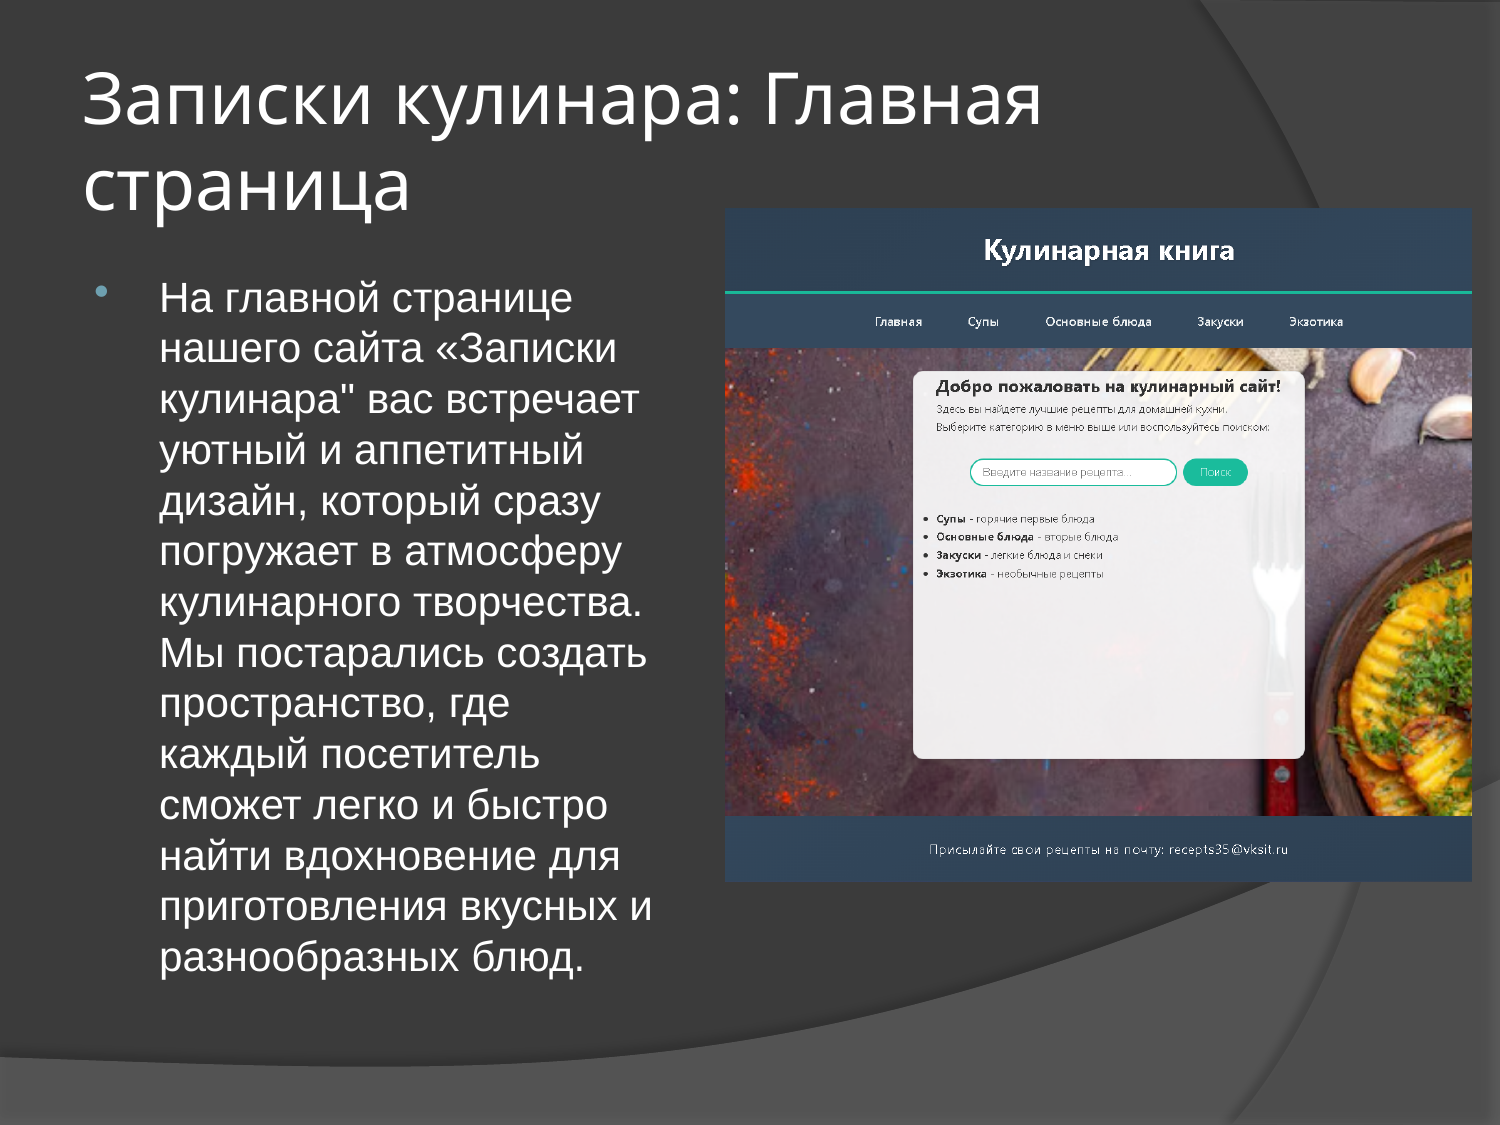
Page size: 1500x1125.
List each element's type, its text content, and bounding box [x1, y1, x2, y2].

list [725, 207, 1472, 882]
list На главной странице нашего сайта «Записки кулинара" вас встречает уютный и аппетитный дизайн, который сразу погружает в атмосферу кулинарного творчества. Мы постарались создать пространство, где каждый посетитель сможет легко и быстро найти вдохновение для приготовления вкусных и разнообразных блюд. [75, 262, 675, 1005]
title Записки кулинара: Главная страница [75, 45, 1300, 233]
